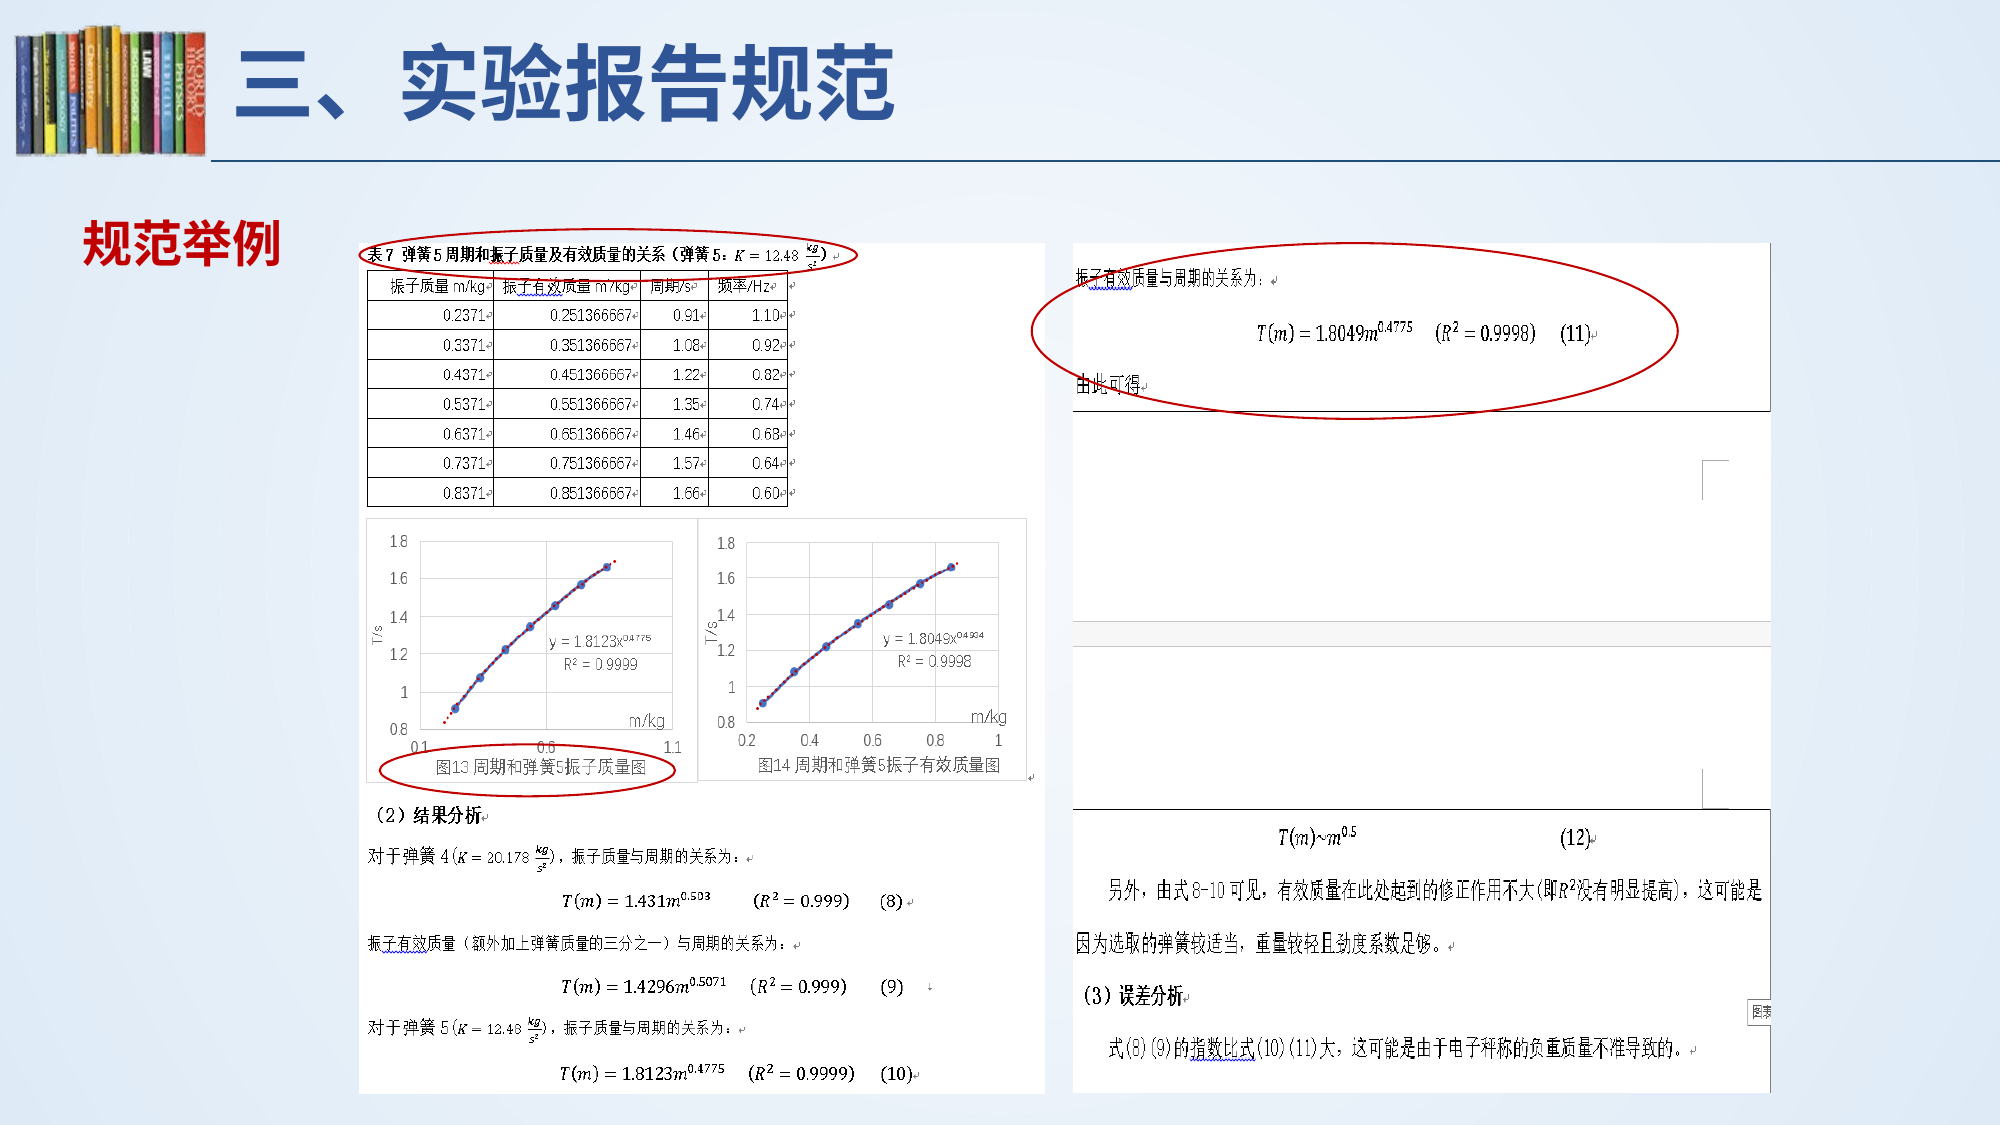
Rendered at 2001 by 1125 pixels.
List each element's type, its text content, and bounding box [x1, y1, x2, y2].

picture [6, 0, 217, 190]
text_box 规范举例 [67, 205, 298, 280]
title 三、实验报告规范 [216, 14, 1932, 162]
picture [359, 243, 1045, 1094]
picture [1073, 243, 1771, 1093]
text_box [383, 228, 834, 243]
text_box [1045, 286, 1073, 376]
